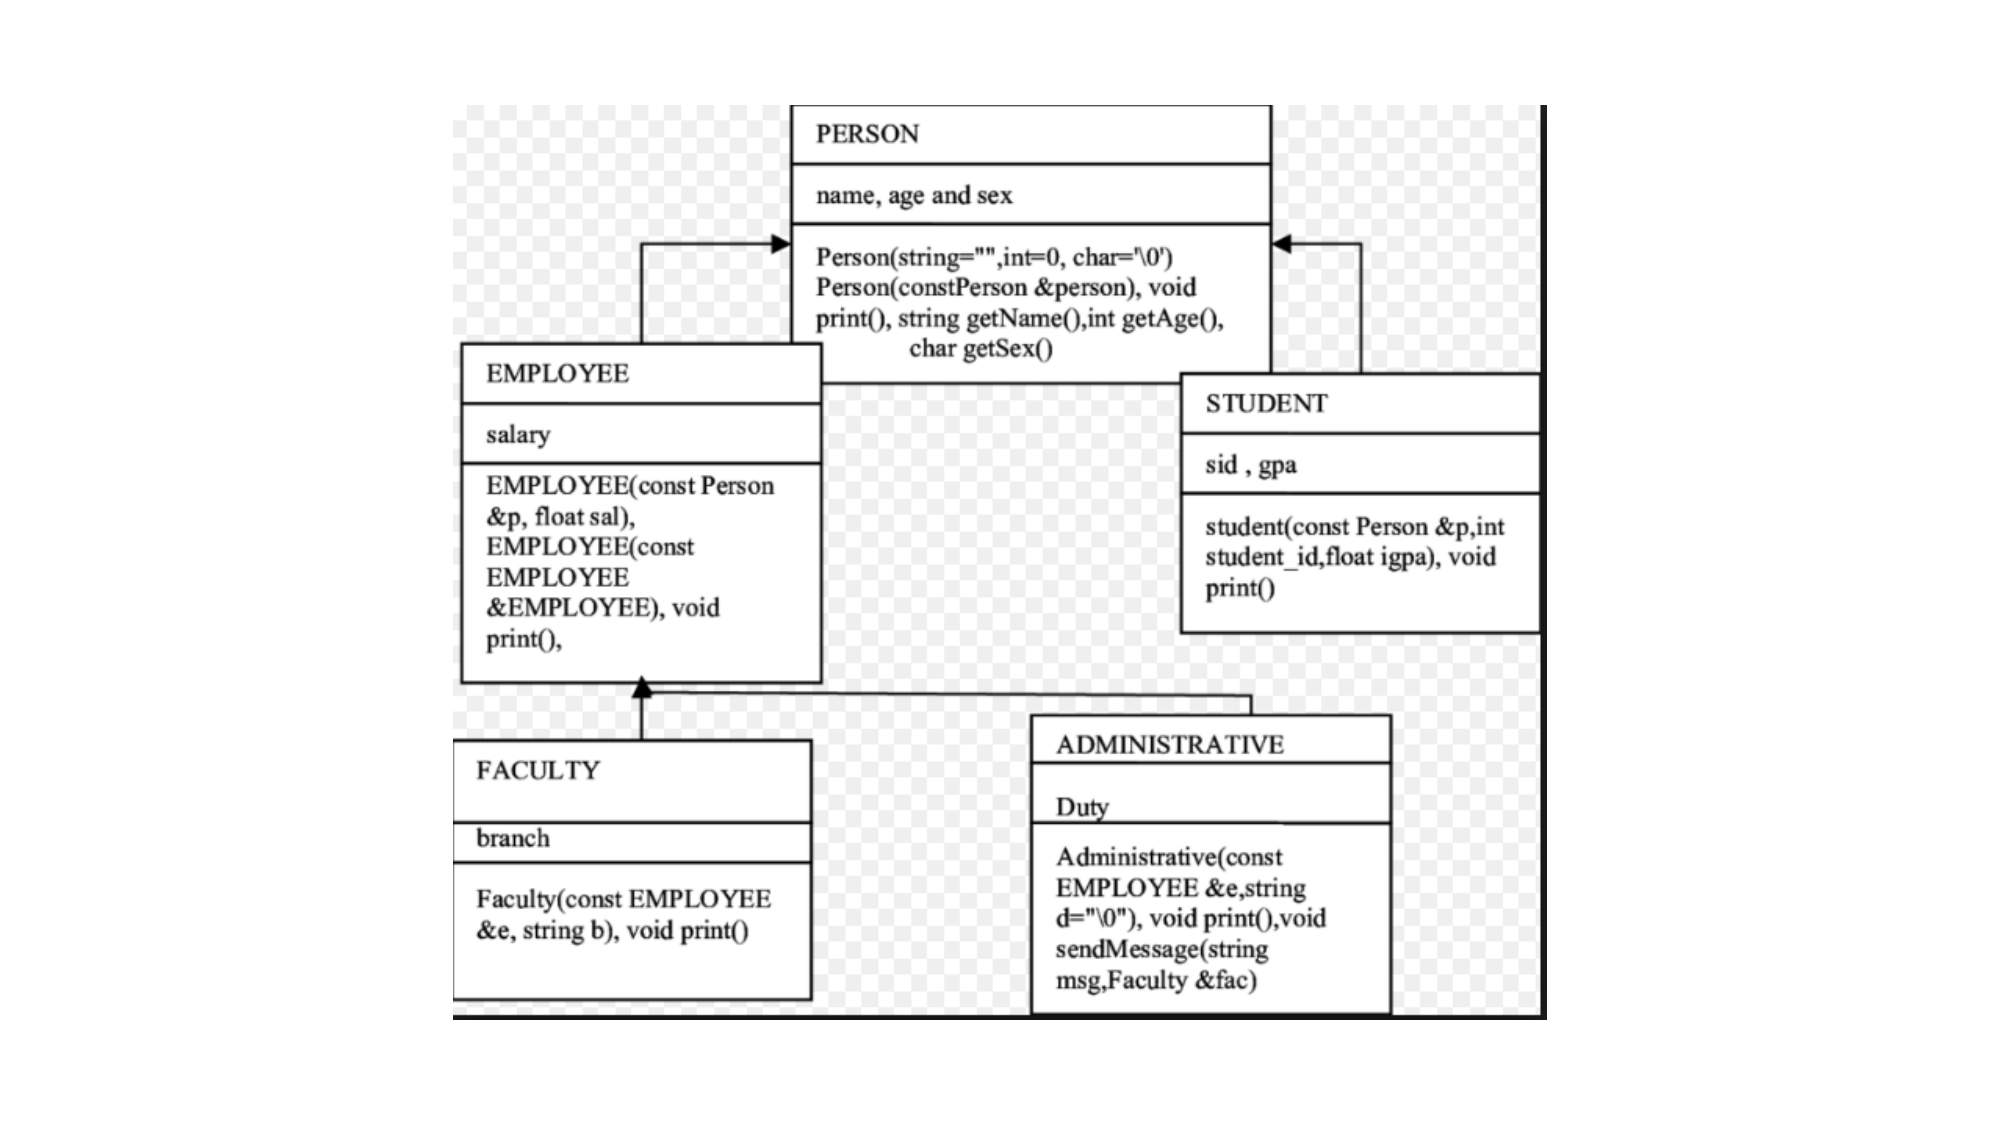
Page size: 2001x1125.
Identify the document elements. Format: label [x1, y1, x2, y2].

picture [453, 105, 1547, 1020]
